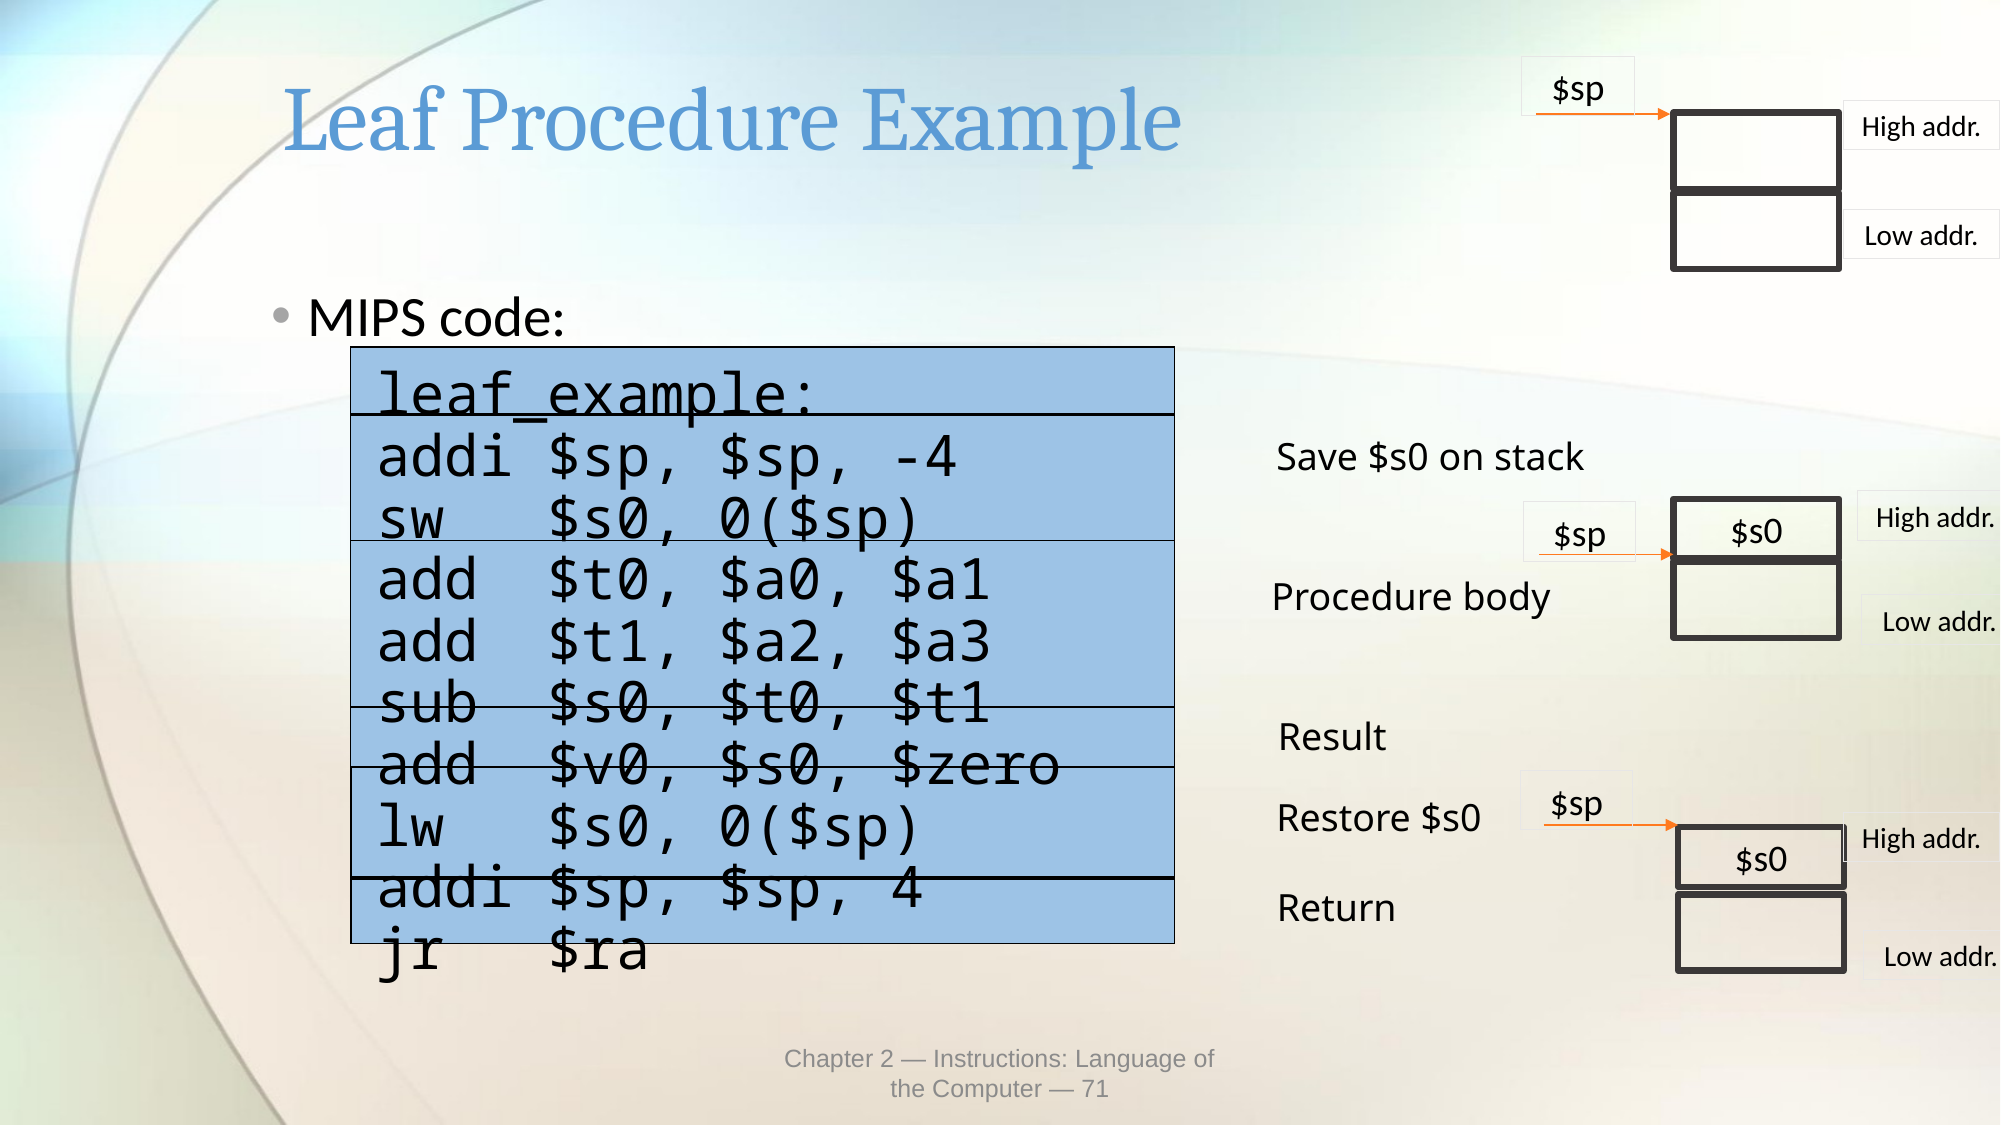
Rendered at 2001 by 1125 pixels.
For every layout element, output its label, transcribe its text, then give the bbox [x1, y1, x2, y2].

text_box $s0 [1673, 498, 1840, 559]
text_box Save $s0 on stack [1261, 425, 1600, 486]
title Leaf Procedure Example [267, 5, 1749, 223]
text_box [1673, 561, 1840, 638]
picture [0, 0, 2001, 1125]
text_box Restore $s0 [1261, 786, 1497, 847]
text_box Low addr. [1863, 930, 2000, 980]
text_box [1673, 112, 1840, 189]
text_box $s0 [1678, 827, 1844, 887]
list MIPS code: leaf_example: addi $sp, $sp, -4 sw $s0, 0($sp) add $t0, $a0, $a1 add $t1, $a2, $a3 sub $s0, $t0, $t1 add $v0, $s0, $zero lw $s0, 0($sp) addi $sp, $sp, 4 jr $ra [256, 279, 1863, 994]
text_box Return [1262, 876, 1412, 937]
footer Chapter 2 — Instructions: Language of the Computer — 71 [762, 1042, 1238, 1103]
text_box $sp [1520, 770, 1633, 830]
text_box Low addr. [1861, 594, 2000, 645]
text_box High addr. [1843, 812, 2000, 862]
text_box [1673, 192, 1840, 269]
text_box [1678, 894, 1844, 971]
text_box $sp [1521, 56, 1635, 116]
text_box $sp [1523, 501, 1636, 562]
text_box Procedure body [1256, 565, 1566, 626]
text_box High addr. [1857, 490, 2000, 541]
text_box Low addr. [1843, 209, 2000, 259]
text_box Result [1263, 705, 1402, 766]
text_box High addr. [1843, 100, 2000, 150]
